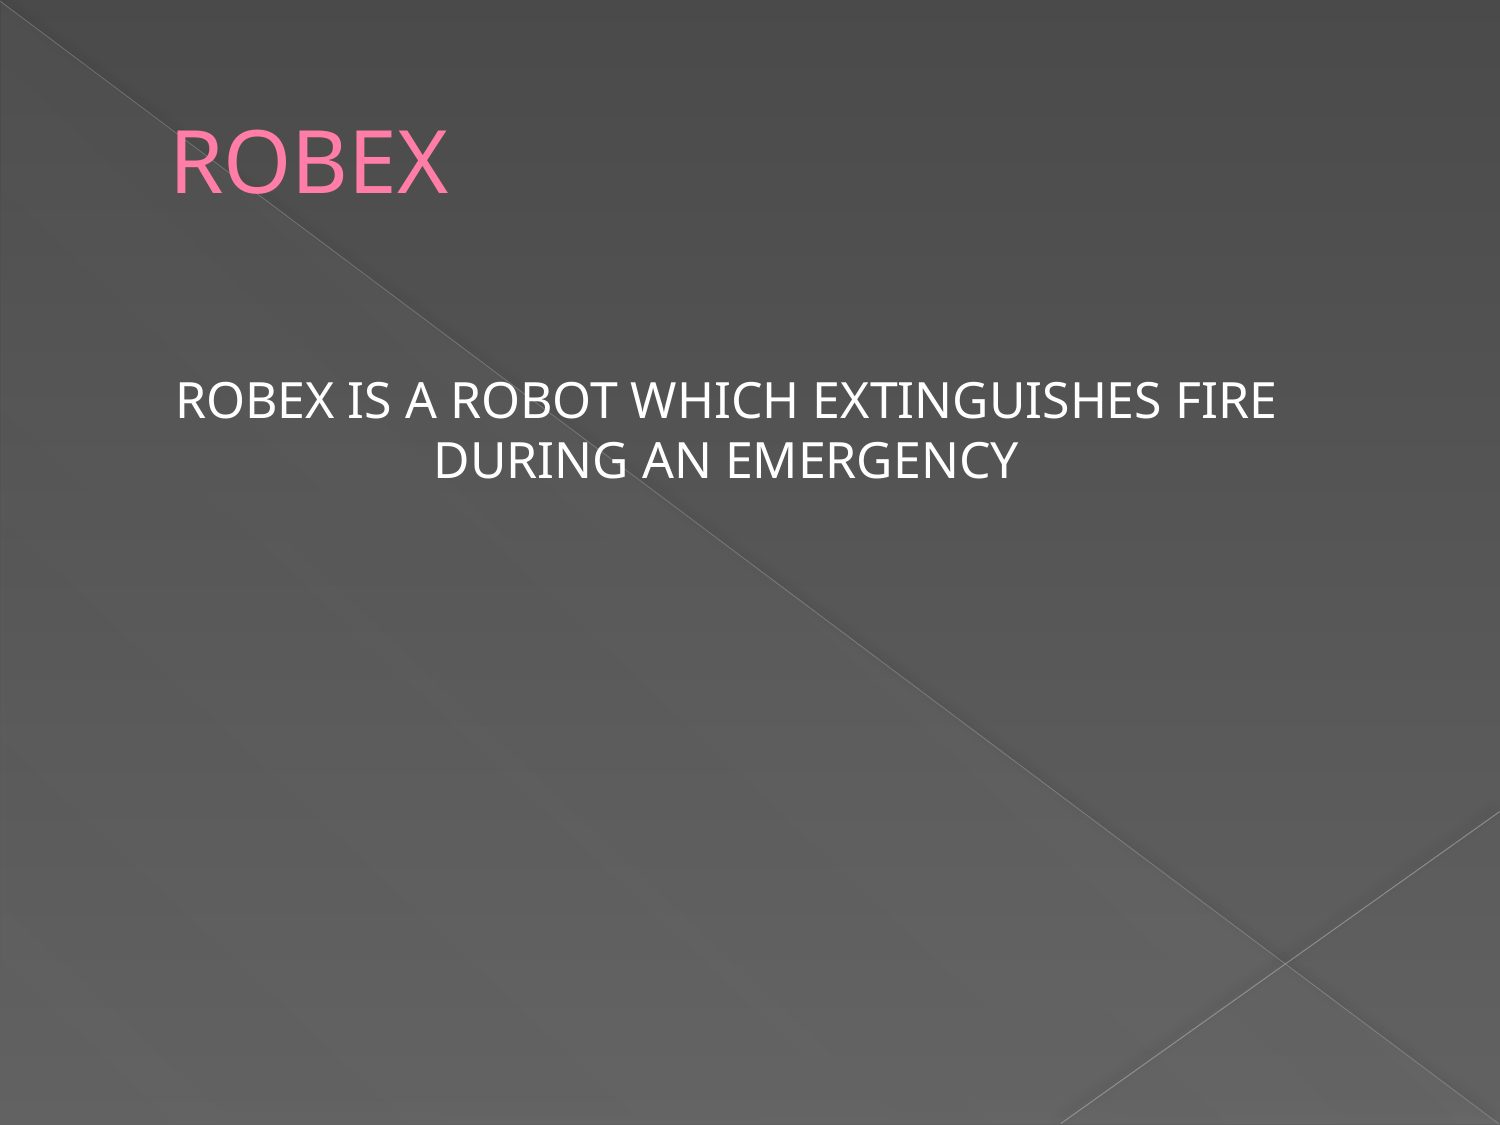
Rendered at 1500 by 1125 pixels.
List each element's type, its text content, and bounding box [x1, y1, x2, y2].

title ROBEX [75, 43, 1425, 274]
text_box ROBEX IS A ROBOT WHICH EXTINGUISHES FIRE DURING AN EMERGENCY [112, 361, 1341, 497]
